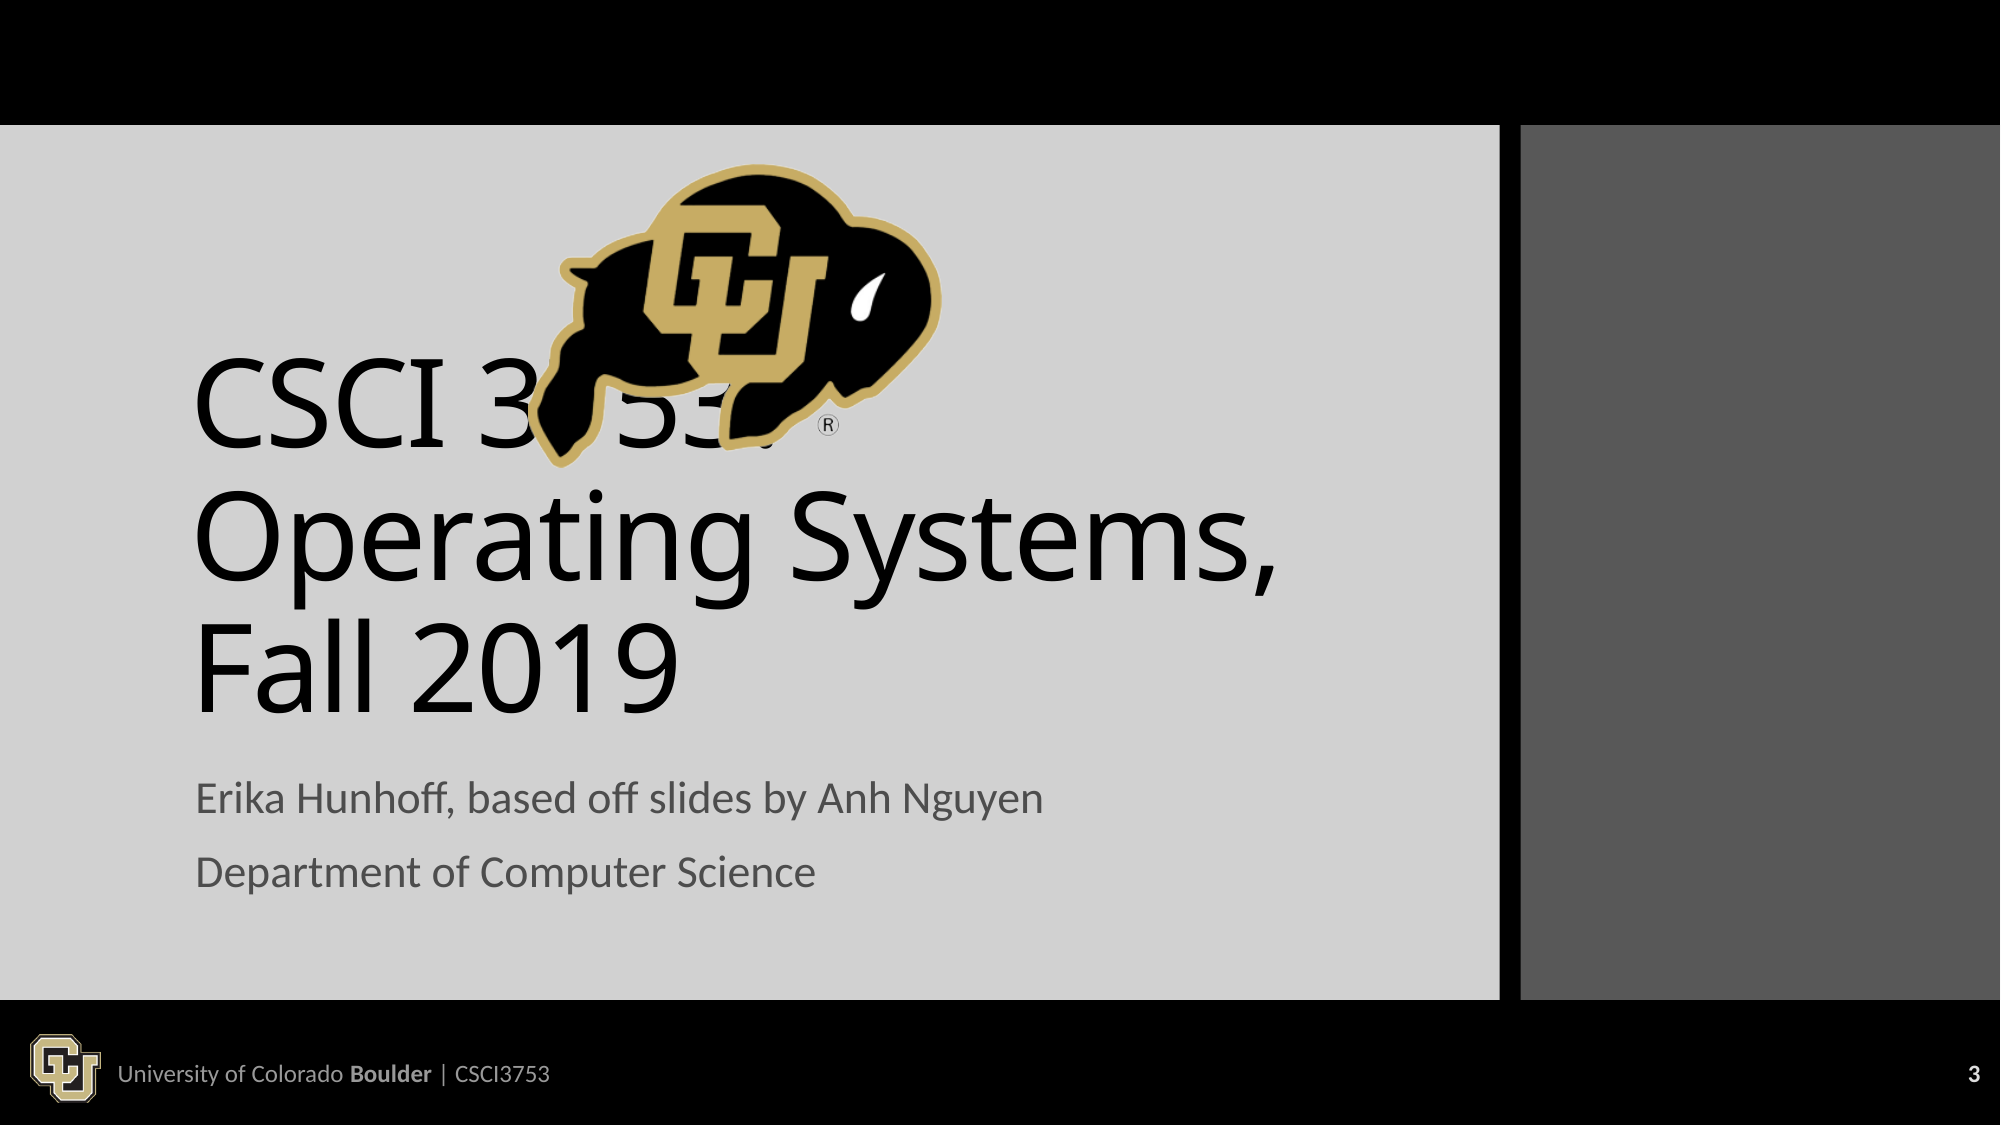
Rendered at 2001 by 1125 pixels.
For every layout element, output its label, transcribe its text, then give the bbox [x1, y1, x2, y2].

title CSCI 3753: Operating Systems, Fall 2019 [175, 213, 1376, 747]
footer University of Colorado Boulder | CSCI3753 [102, 1042, 1605, 1103]
slide_number 3 [1744, 1042, 1996, 1103]
subtitle Erika Hunhoff, based off slides by Anh Nguyen Department of Computer Science [180, 766, 1381, 917]
picture [528, 164, 942, 468]
